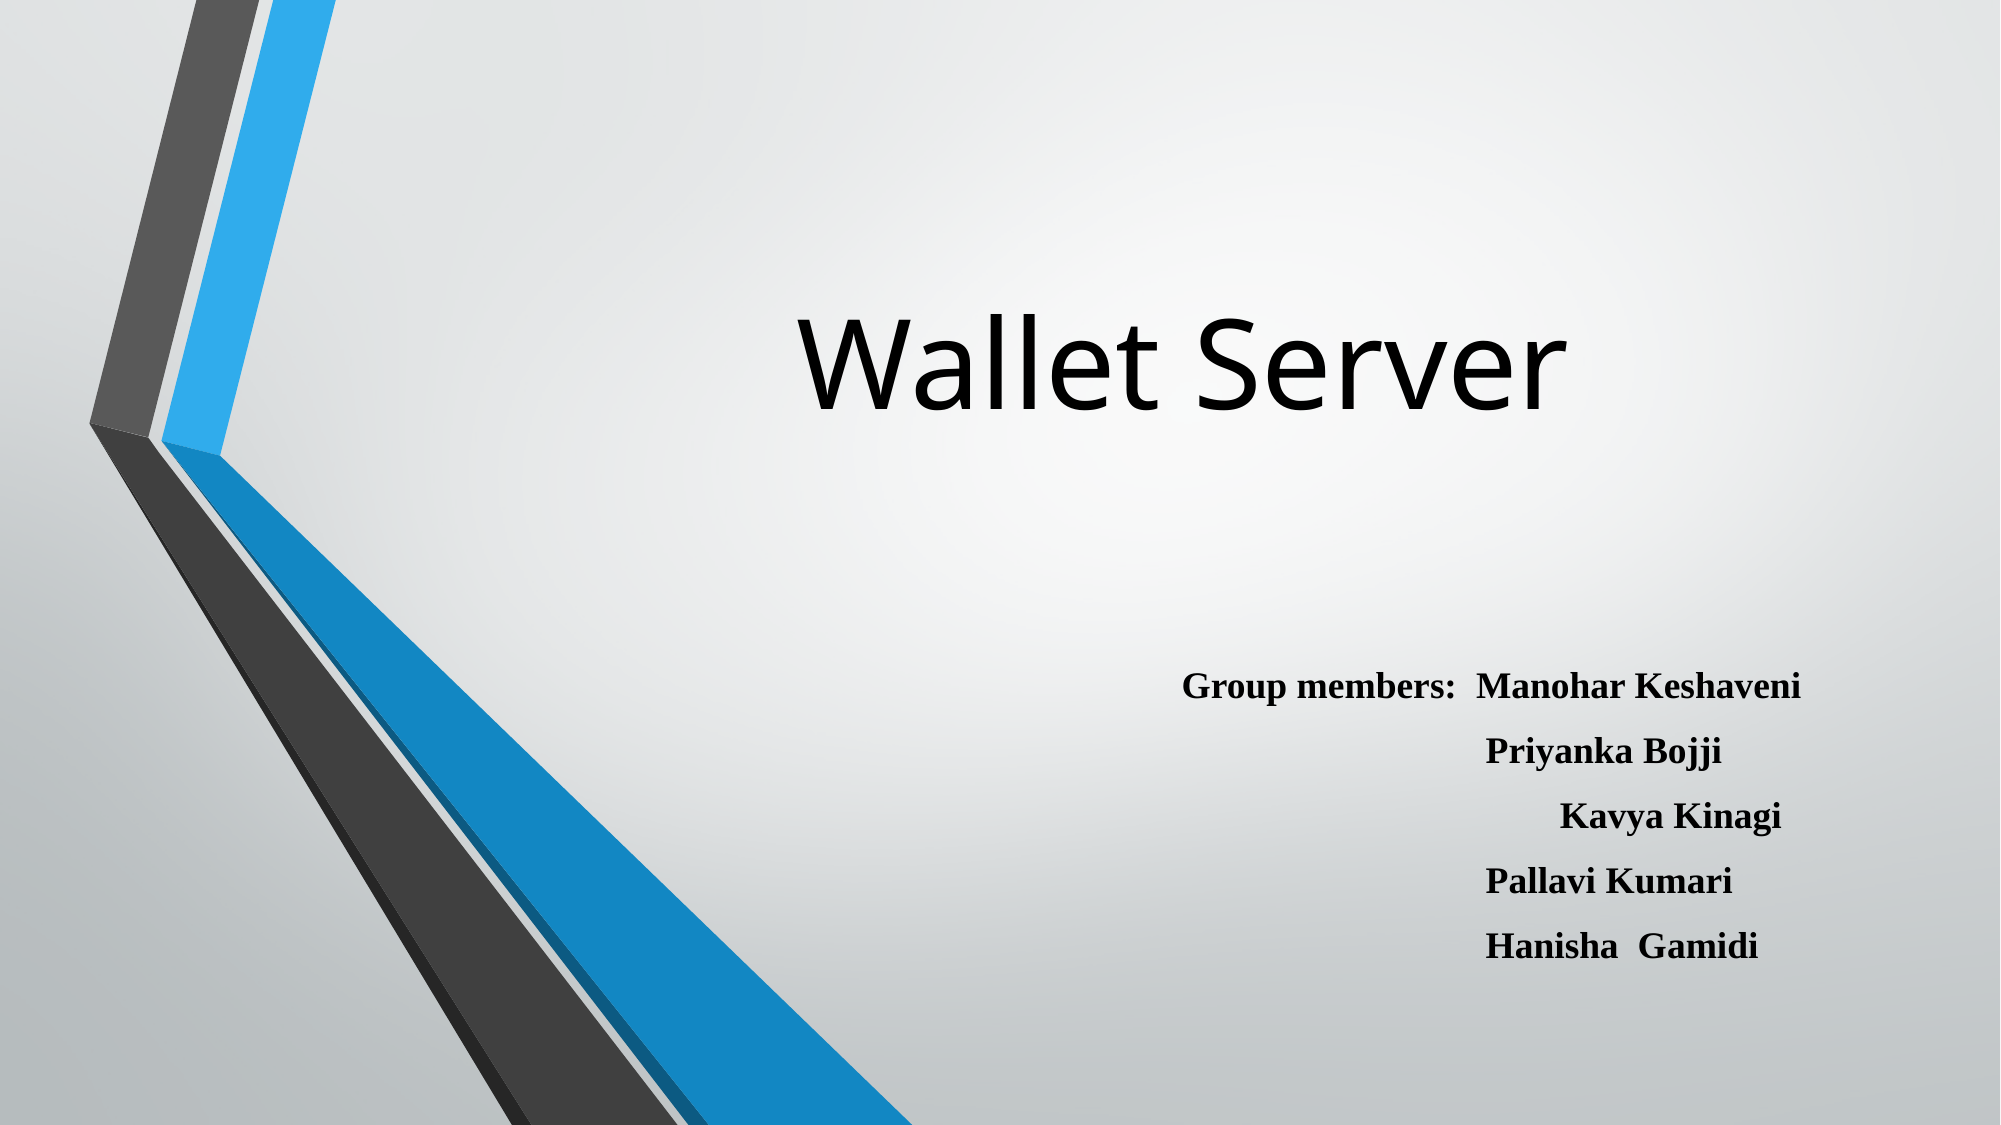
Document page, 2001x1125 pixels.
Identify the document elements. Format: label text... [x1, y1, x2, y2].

title Wallet Server [480, 226, 1887, 442]
subtitle Group members: Manohar Keshaveni Priyanka Bojji Kavya Kinagi Pallavi Kumari Hanisha Gamidi [1166, 653, 1844, 882]
